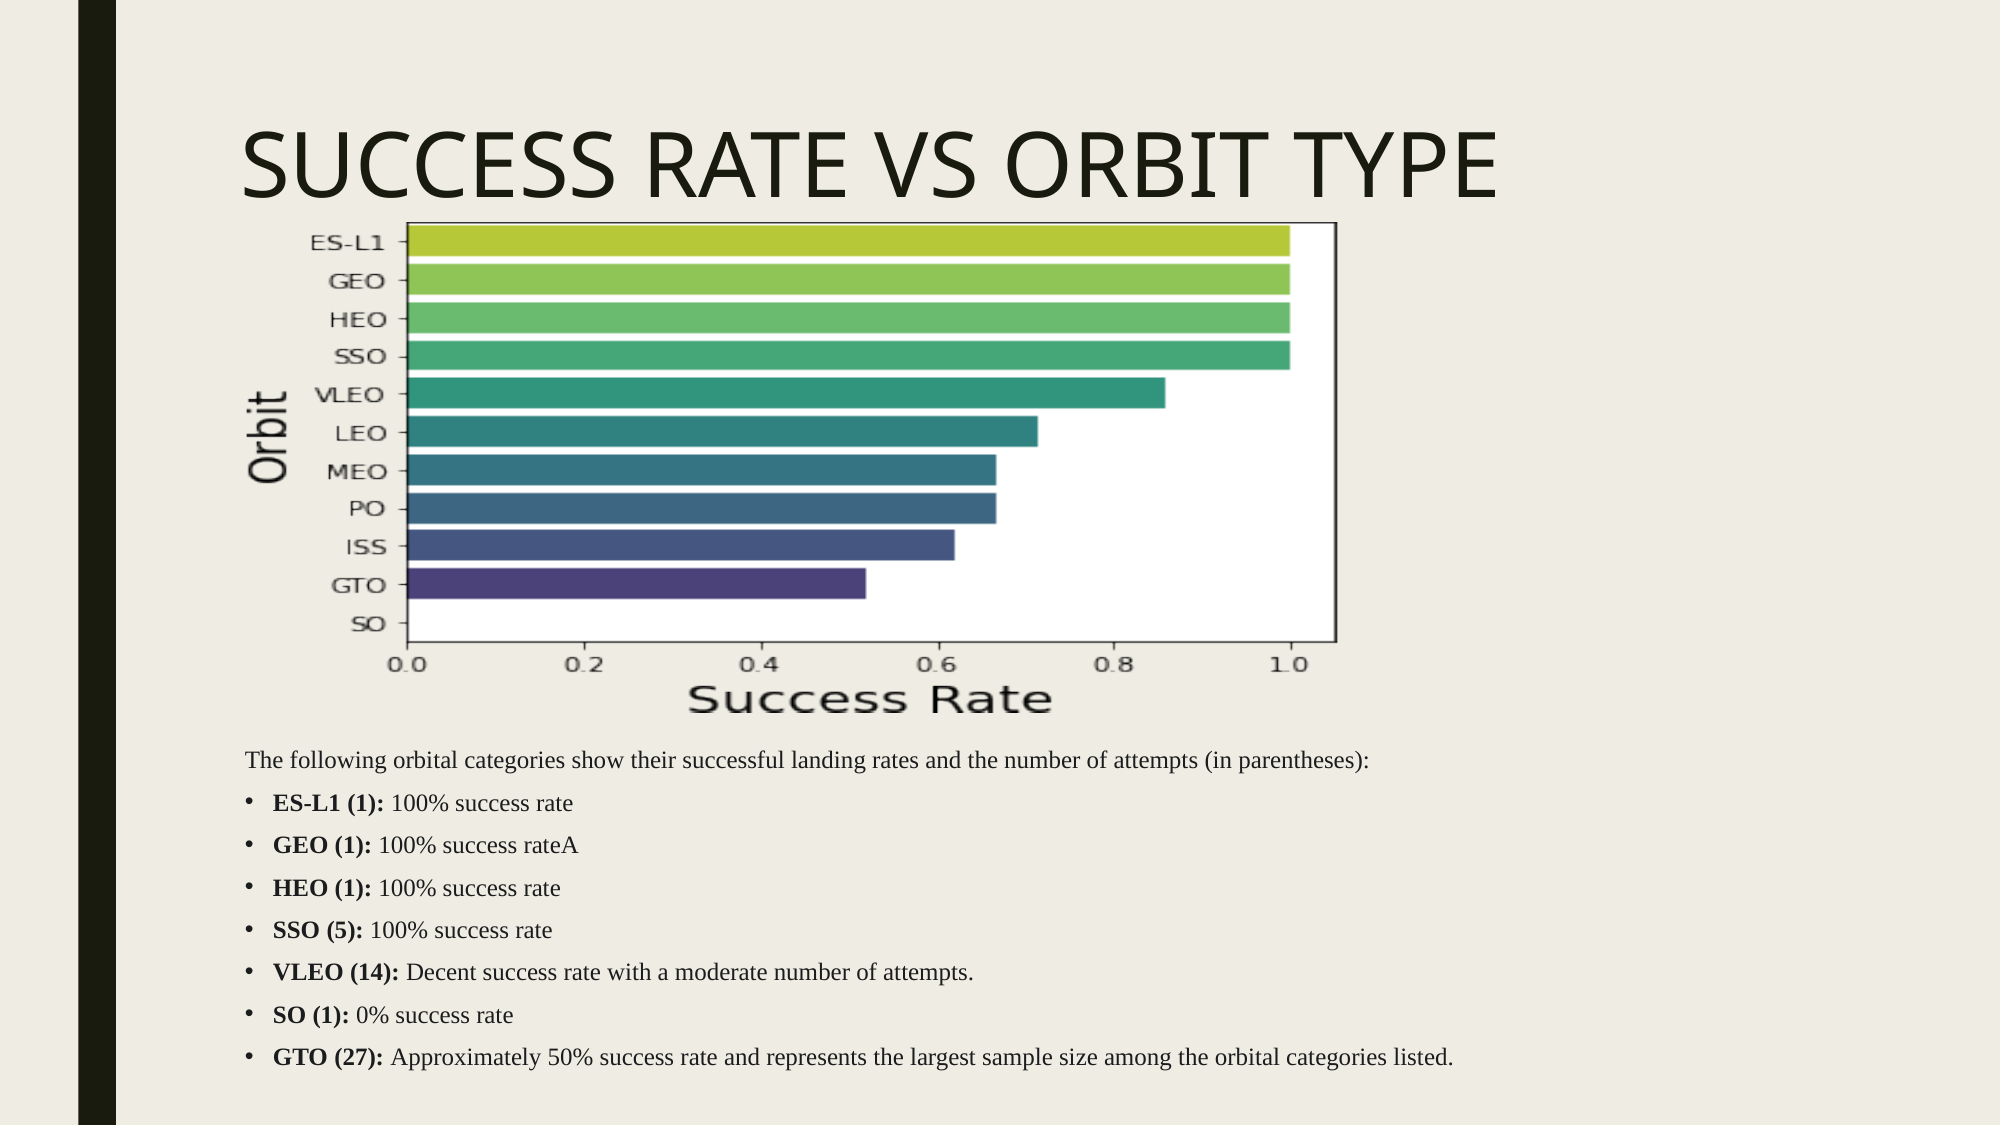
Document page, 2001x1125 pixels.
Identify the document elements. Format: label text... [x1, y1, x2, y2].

title SUCCESS RATE VS ORBIT TYPE [225, 112, 1800, 225]
text_box [246, 222, 1338, 713]
text_box The following orbital categories show their successful landing rates and the number of attempts (in parentheses): ES-L1 (1): 100% success rate GEO (1): 100% success rateA HEO (1): 100% success rate SSO (5): 100% success rate VLEO (14): Decent success rate with a moderate number of attempts. SO (1): 0% success rate GTO (27): Approximately 50% success rate and represents the largest sample size among the orbital categories listed. [229, 736, 1595, 1121]
